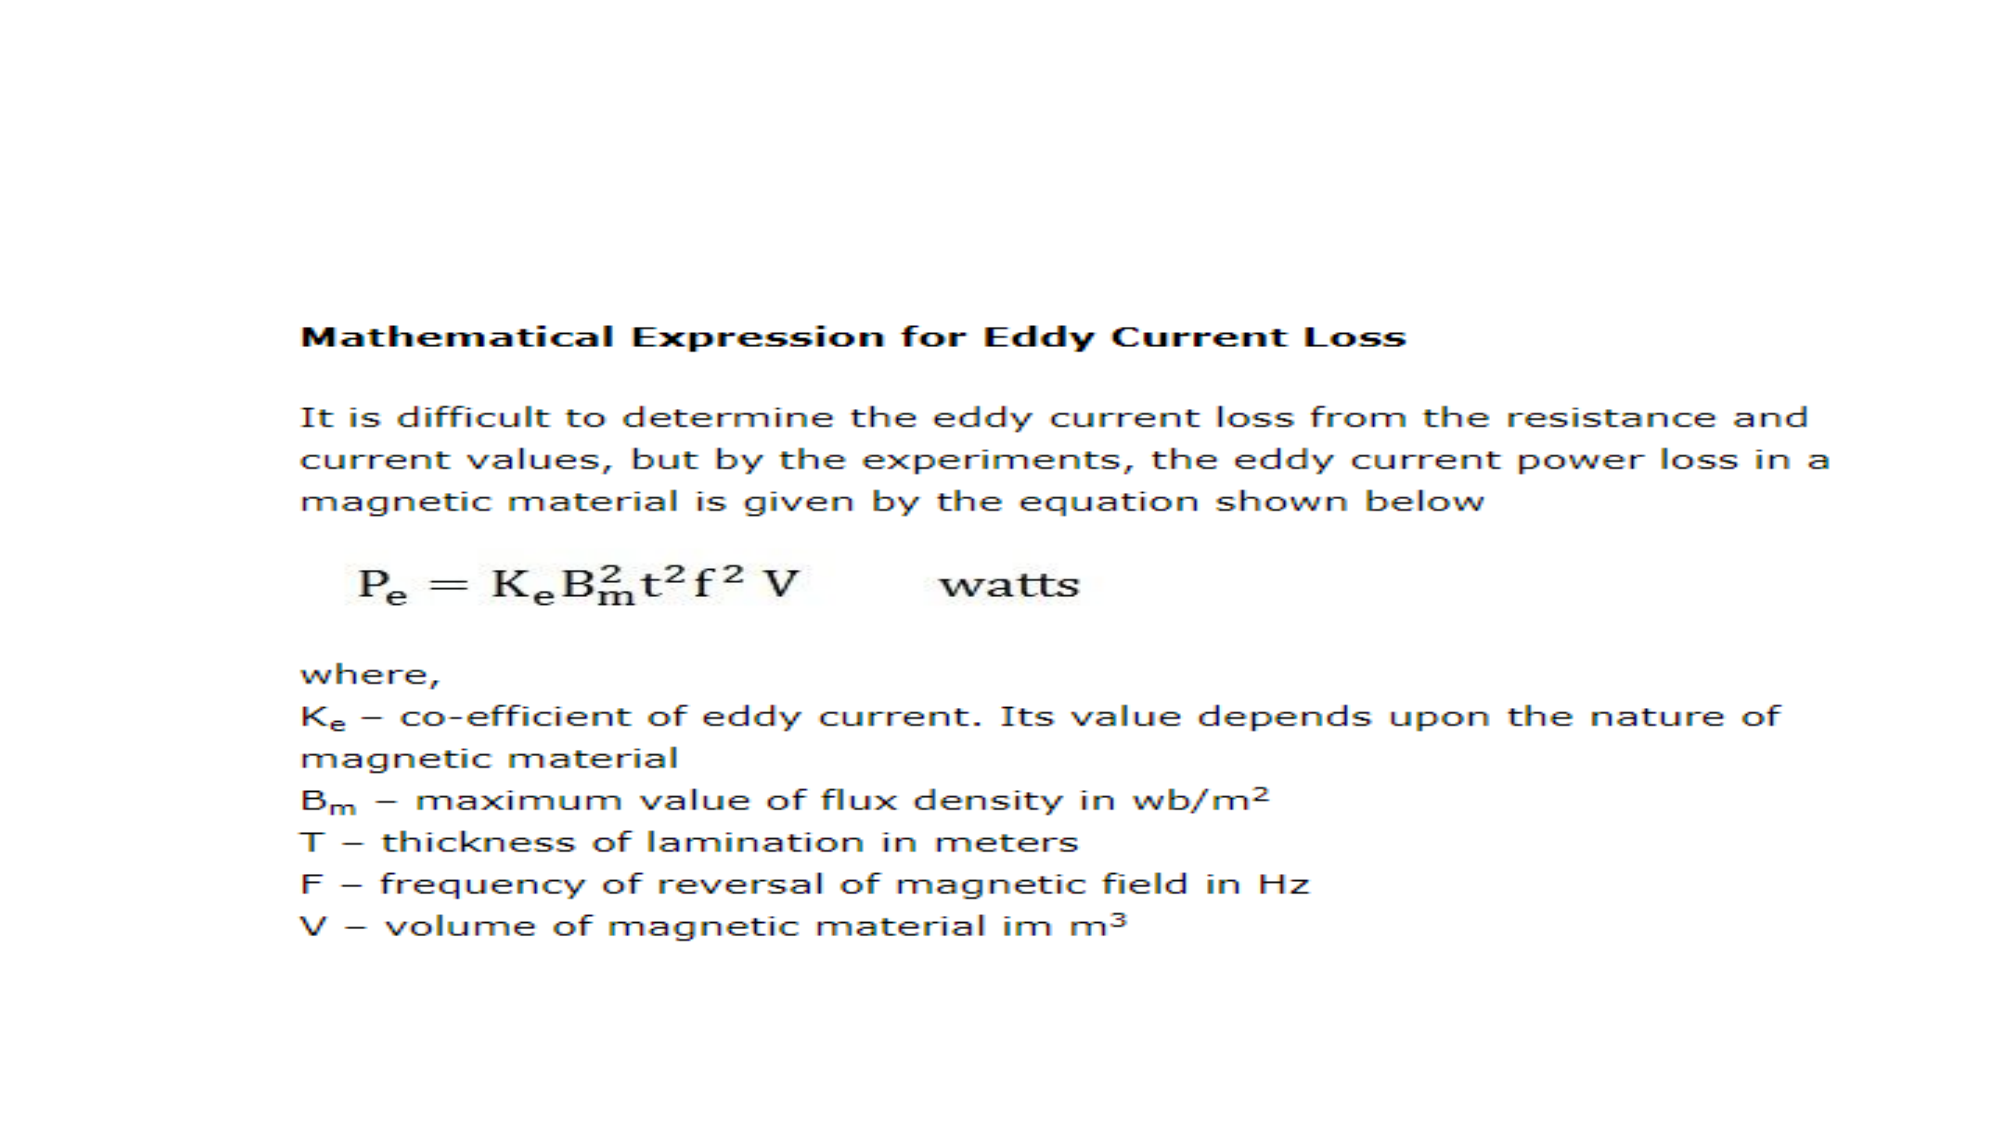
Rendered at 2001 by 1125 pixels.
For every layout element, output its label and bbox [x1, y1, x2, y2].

list [137, 277, 1863, 964]
